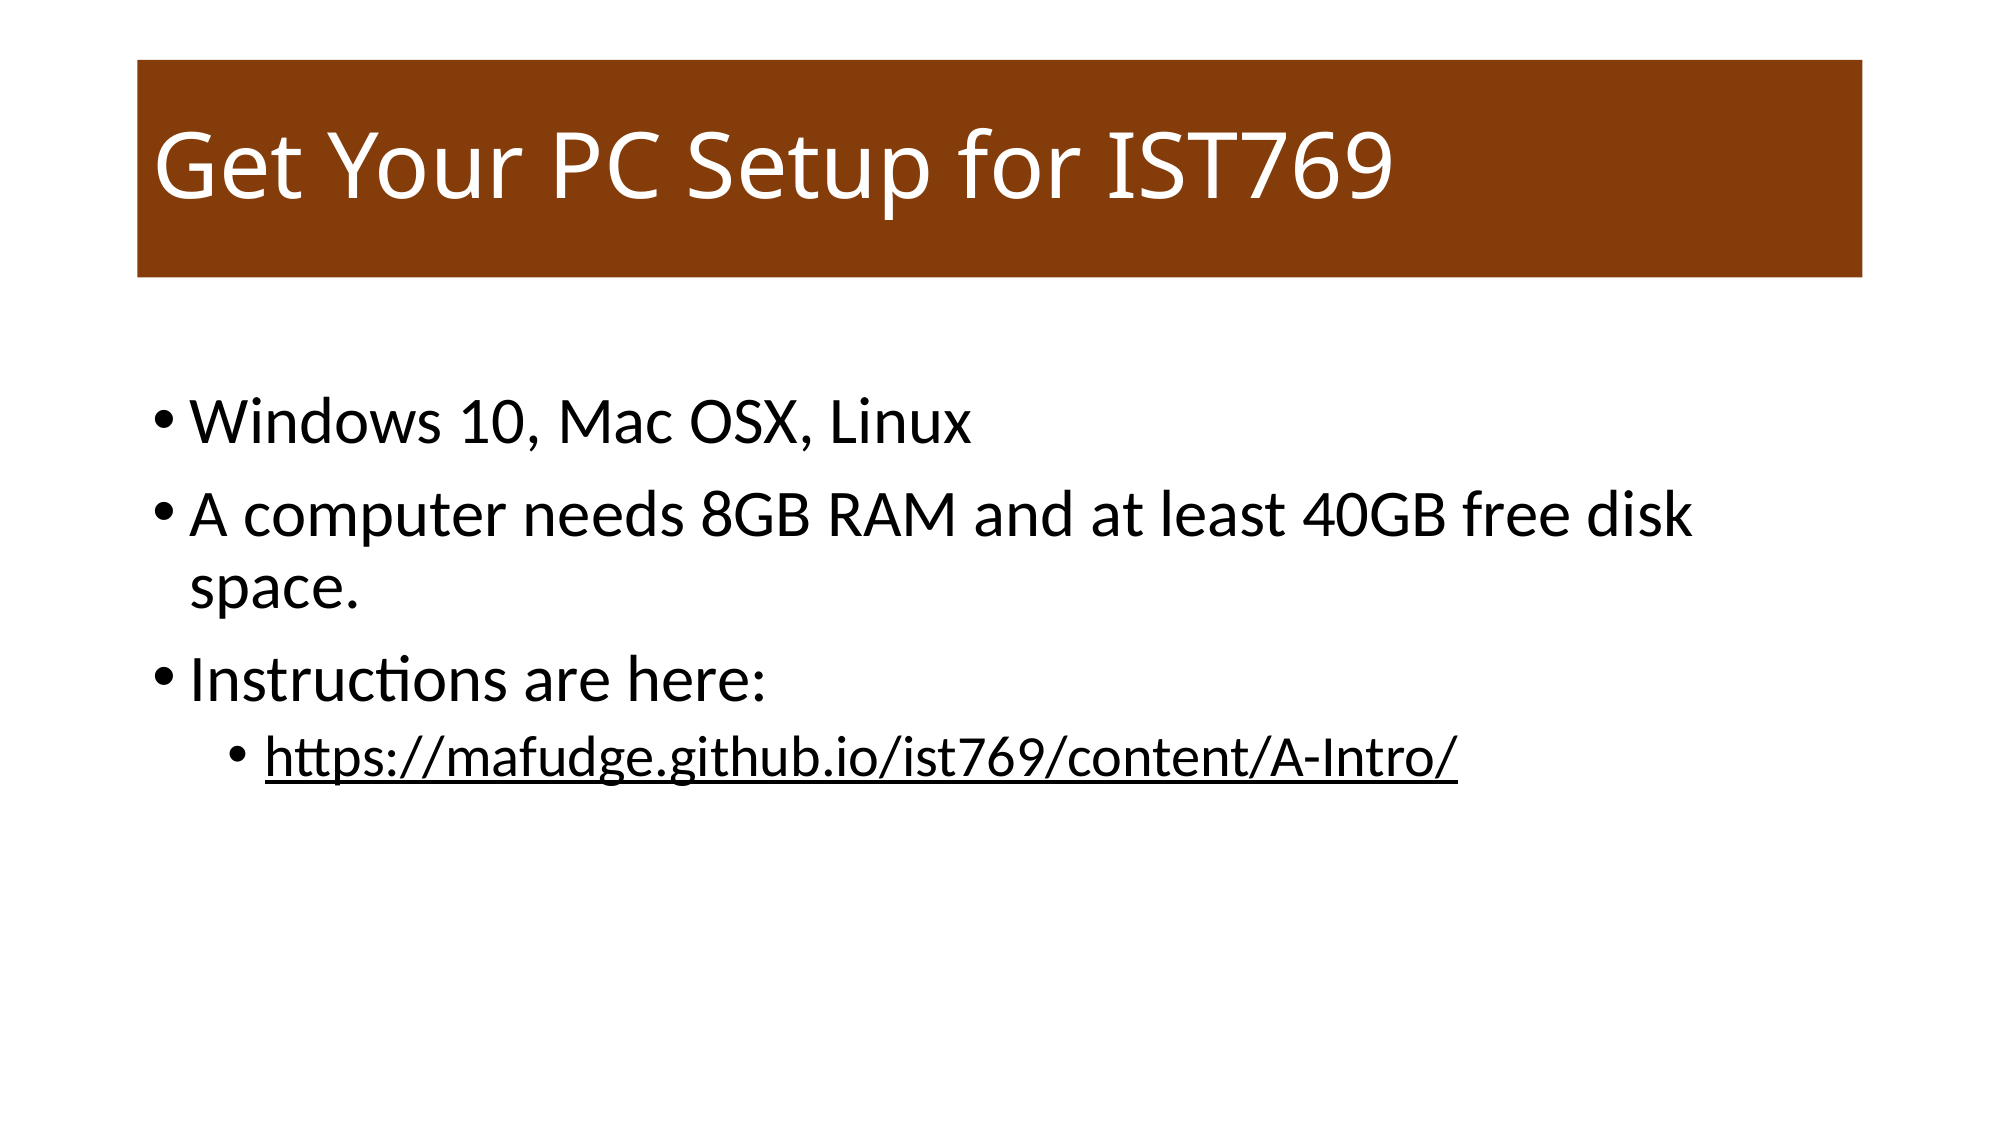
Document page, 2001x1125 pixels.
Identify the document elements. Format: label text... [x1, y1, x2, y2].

list Windows 10, Mac OSX, Linux A computer needs 8GB RAM and at least 40GB free disk space. Instructions are here: https://mafudge.github.io/ist769/content/A-Intro/ [134, 274, 1866, 1016]
title Get Your PC Setup for IST769 [134, 57, 1866, 275]
